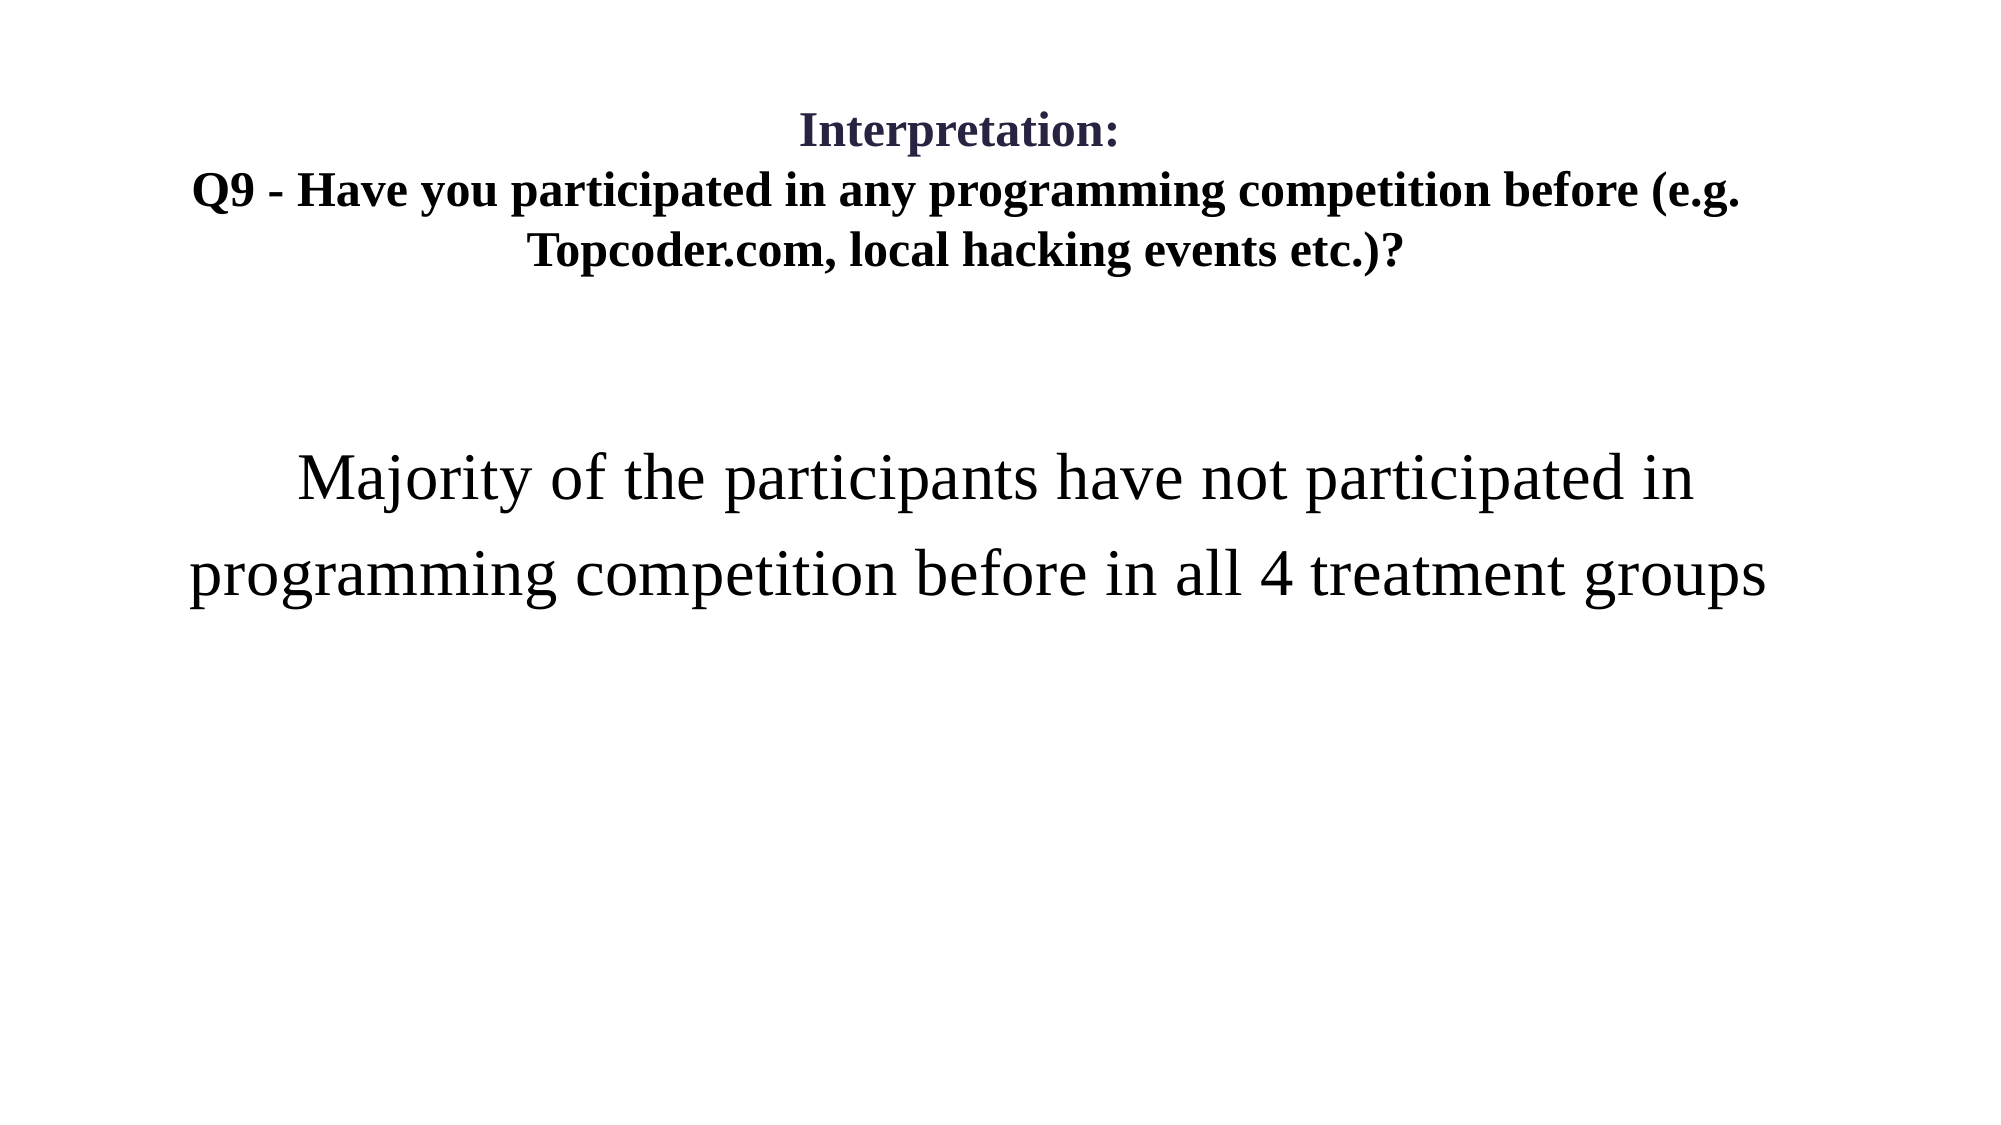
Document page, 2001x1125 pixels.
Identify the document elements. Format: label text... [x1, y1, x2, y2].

list Majority of the participants have not participated in programming competition before in all 4 treatment groups [118, 416, 1878, 947]
title Interpretation: Q9 - Have you participated in any programming competition before (e.g. Topcoder.com, local hacking events etc.)? [179, 96, 1753, 339]
